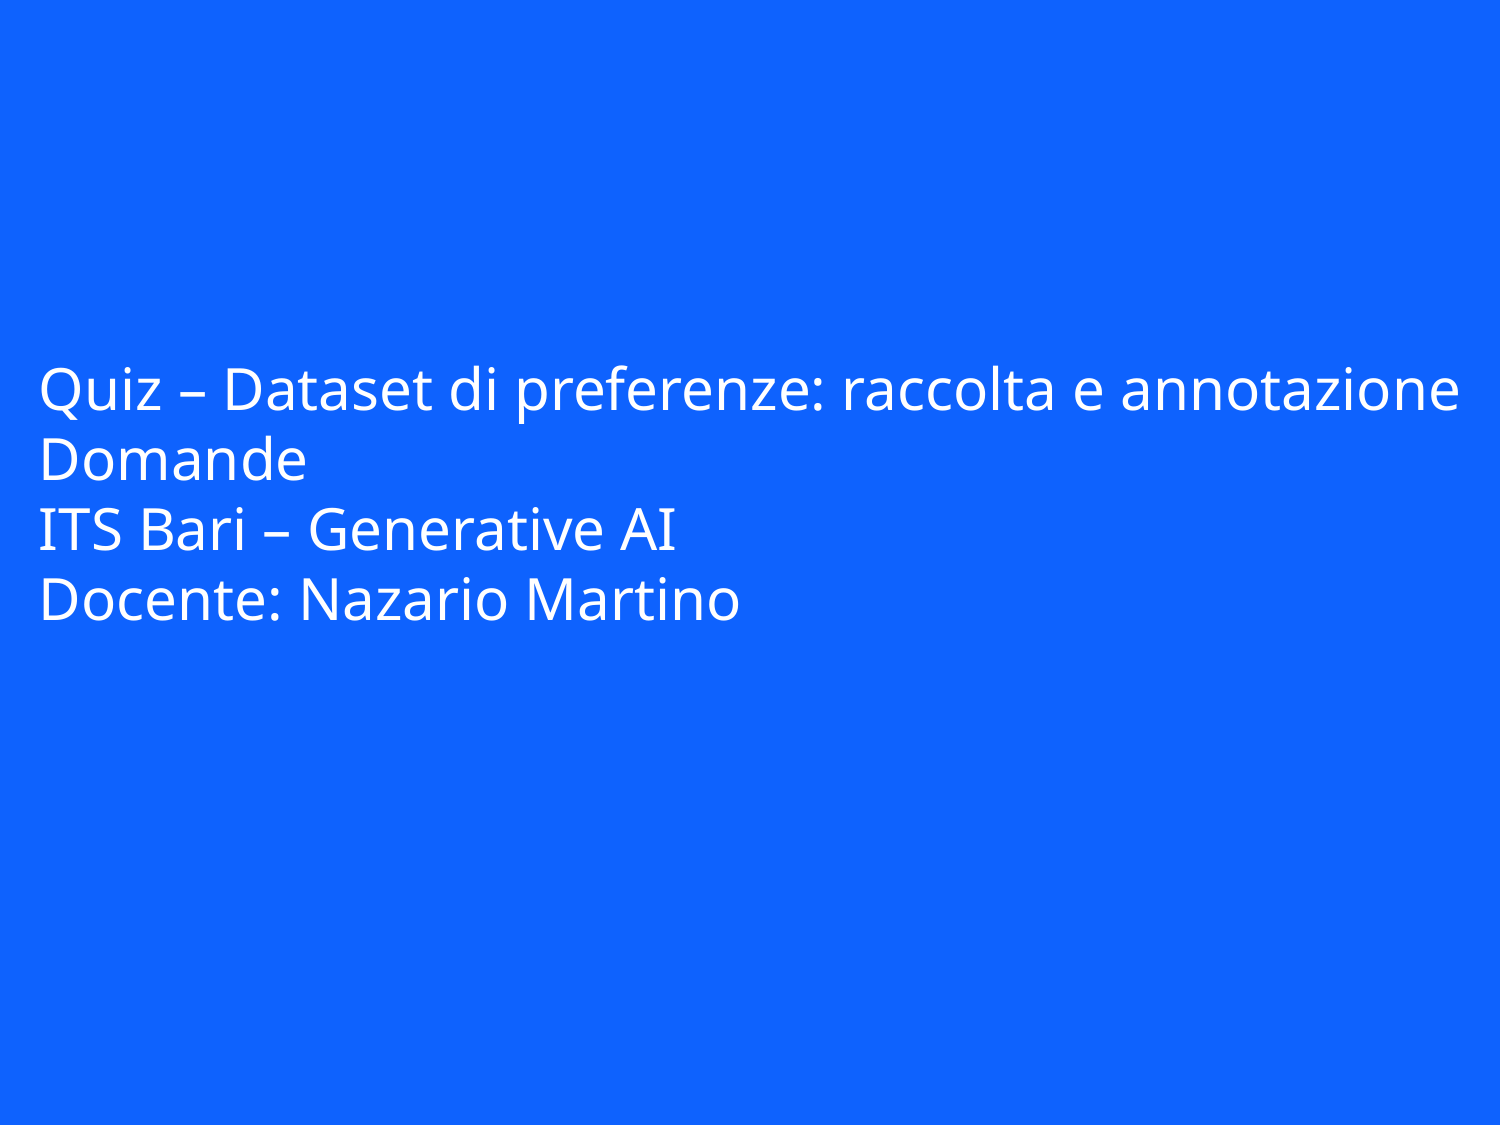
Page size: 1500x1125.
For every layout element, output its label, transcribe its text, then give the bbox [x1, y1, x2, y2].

text_box Quiz – Dataset di preferenze: raccolta e annotazione Domande ITS Bari – Generative AI Docente: Nazario Martino [24, 299, 1476, 640]
